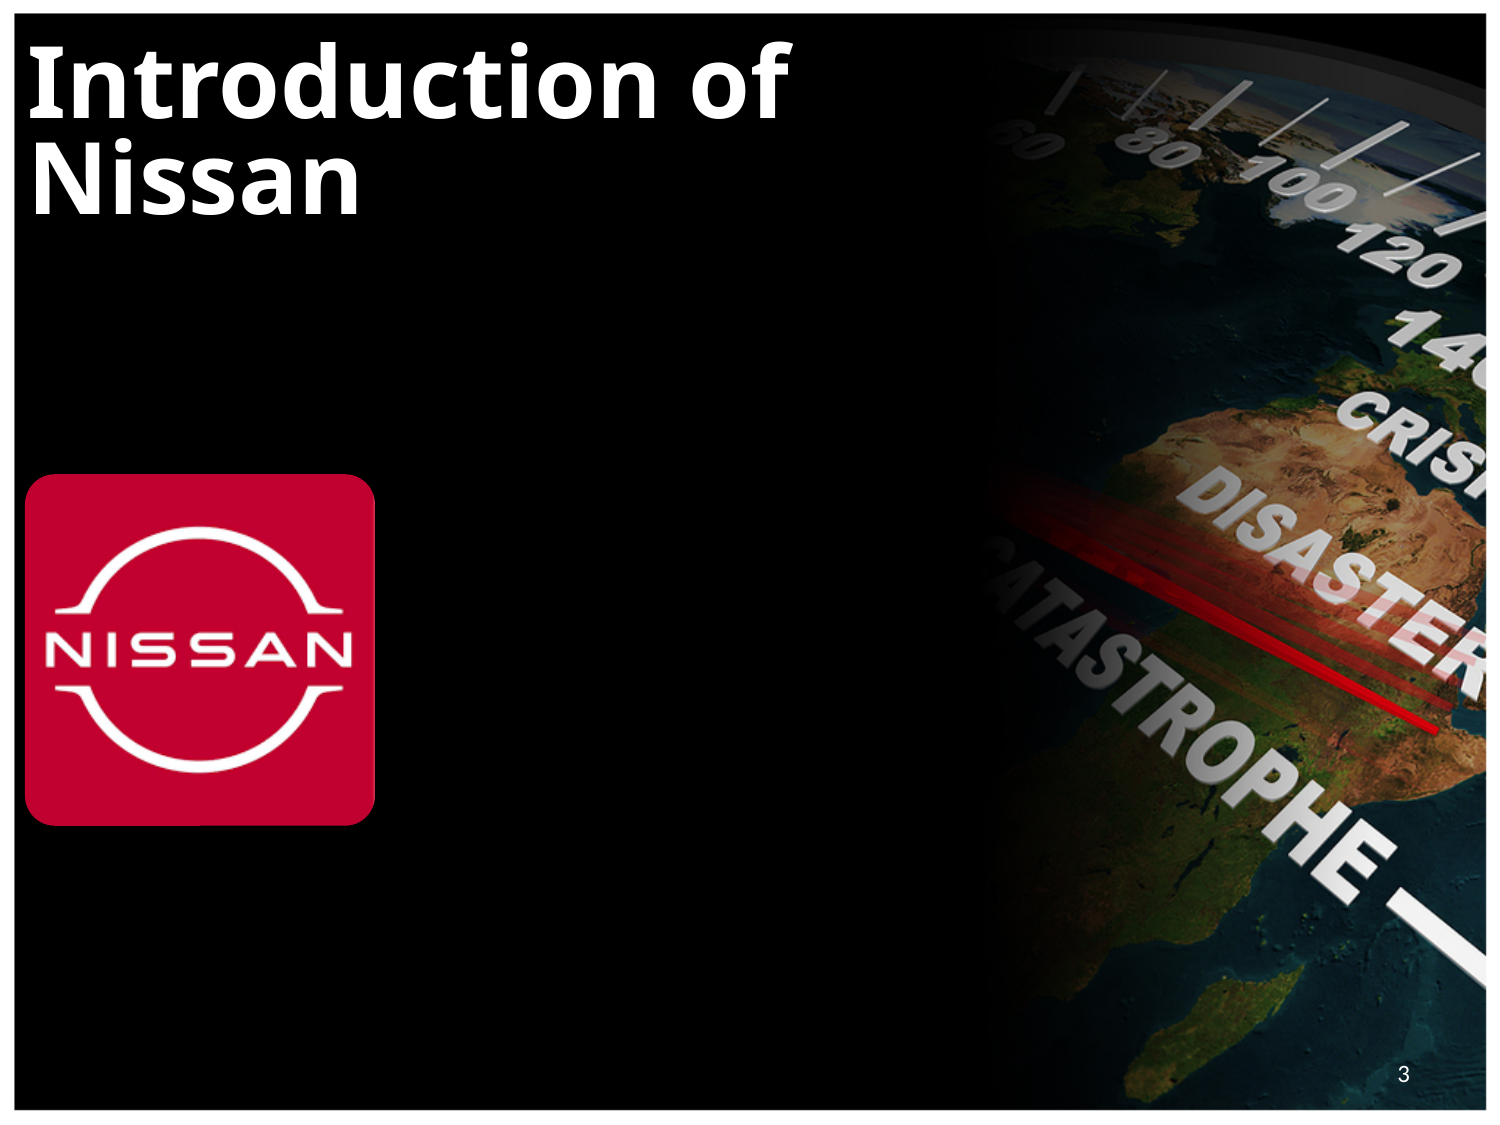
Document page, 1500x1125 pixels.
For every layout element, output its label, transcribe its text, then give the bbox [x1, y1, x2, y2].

list [12, 350, 1125, 950]
slide_number 3 [1074, 1042, 1425, 1103]
title Introduction of Nissan [12, 12, 1125, 263]
picture [0, 0, 1500, 1125]
